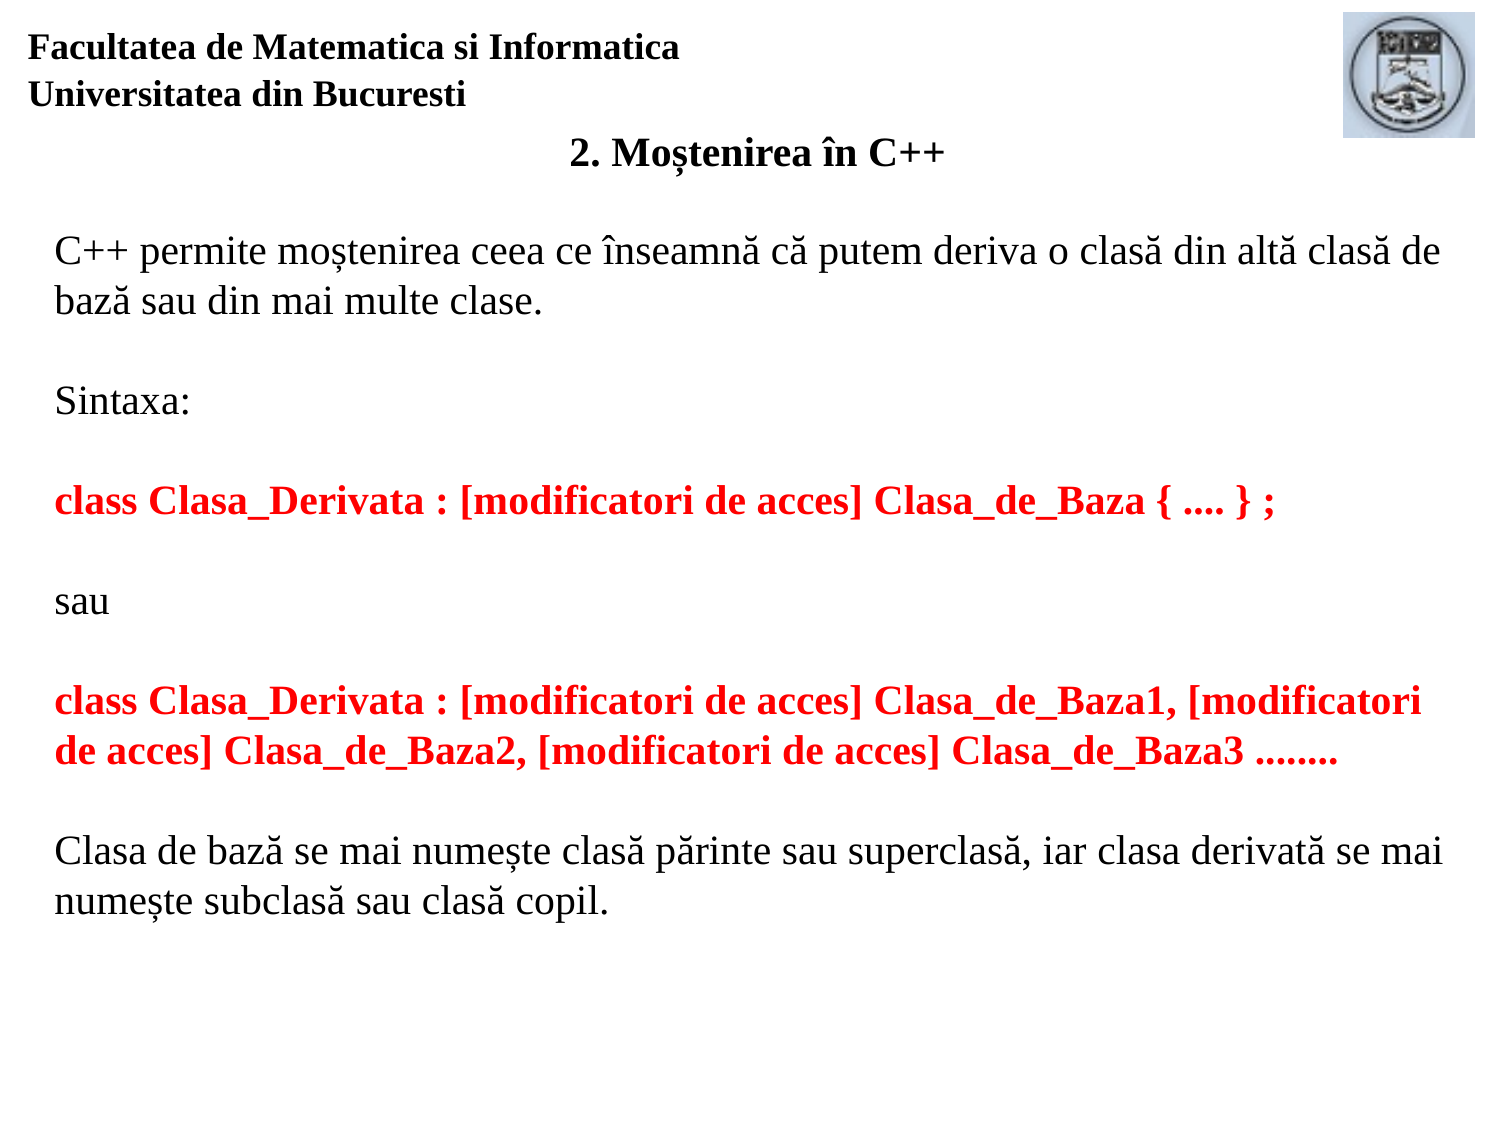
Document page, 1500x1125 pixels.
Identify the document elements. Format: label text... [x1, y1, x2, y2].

text_box C++ permite moștenirea ceea ce înseamnă că putem deriva o clasă din altă clasă de bază sau din mai multe clase. Sintaxa: class Clasa_Derivata : [modificatori de acces] Clasa_de_Baza { .... } ; sau class Clasa_Derivata : [modificatori de acces] Clasa_de_Baza1, [modificatori de acces] Clasa_de_Baza2, [modificatori de acces] Clasa_de_Baza3 ........ Clasa de bază se mai numește clasă părinte sau superclasă, iar clasa derivată se mai numește subclasă sau clasă copil. [40, 209, 1460, 924]
text_box Facultatea de Matematica si Informatica Universitatea din Bucuresti [12, 12, 763, 111]
picture [1342, 12, 1475, 138]
text_box 2. Moștenirea în C++ [345, 123, 1171, 190]
